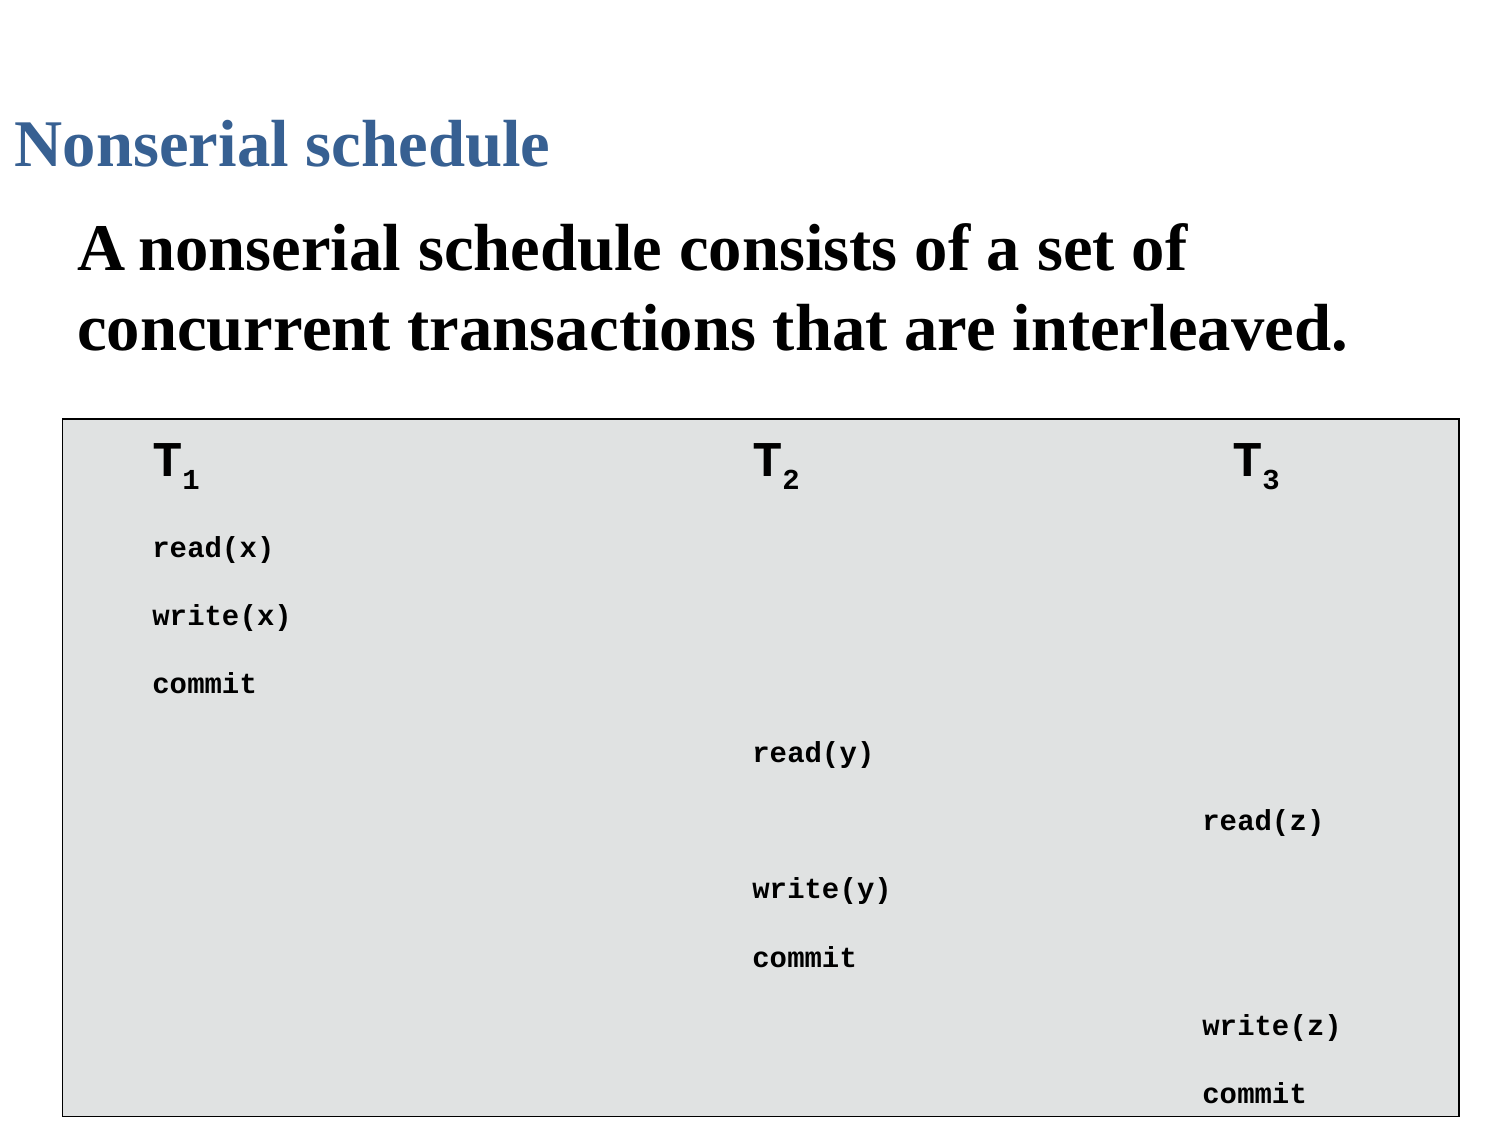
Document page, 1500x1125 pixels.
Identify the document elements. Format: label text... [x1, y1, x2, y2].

text_box A nonserial schedule consists of a set of concurrent transactions that are interleaved. [62, 196, 1413, 371]
text_box T1 T2 T3 read(x) write(x) commit read(y) read(z) write(y) commit write(z) commit [62, 419, 1459, 1117]
text_box Nonserial schedule [0, 92, 1500, 193]
